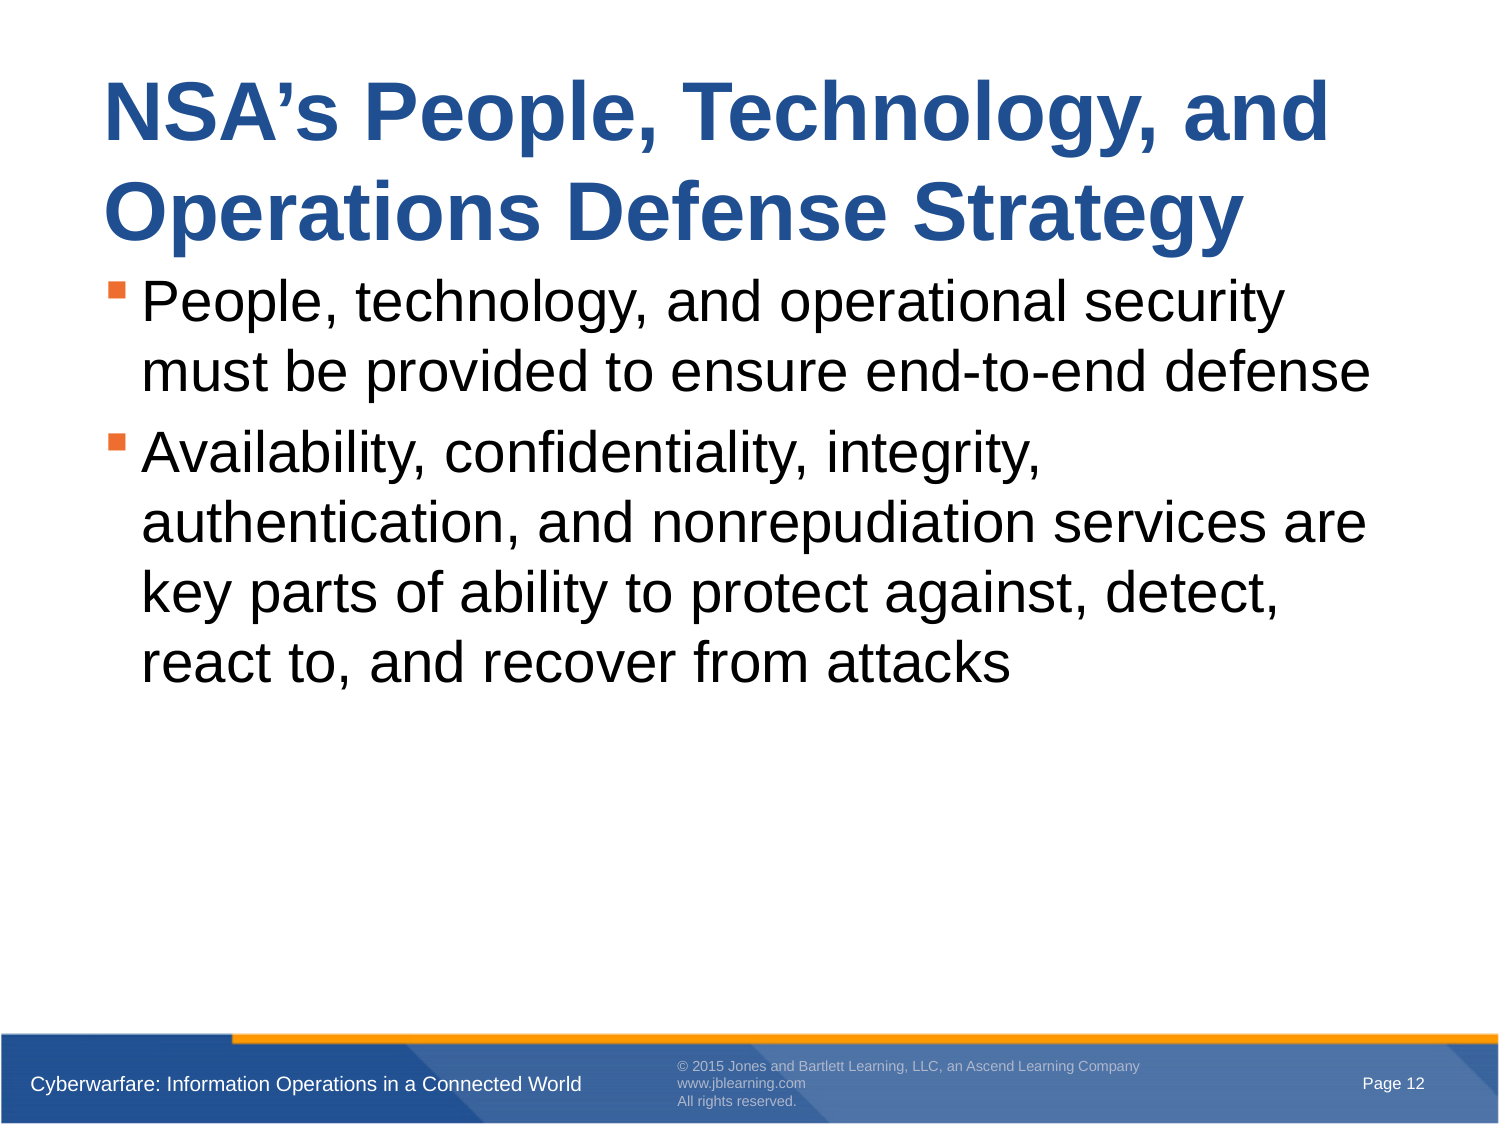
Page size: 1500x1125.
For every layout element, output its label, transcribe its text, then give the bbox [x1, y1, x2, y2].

picture [0, 1032, 1500, 1125]
title NSA’s People, Technology, and Operations Defense Strategy [88, 49, 1451, 129]
list People, technology, and operational security must be provided to ensure end-to-end defense Availability, confidentiality, integrity, authentication, and nonrepudiation services are key parts of ability to protect against, detect, react to, and recover from attacks [88, 255, 1399, 999]
